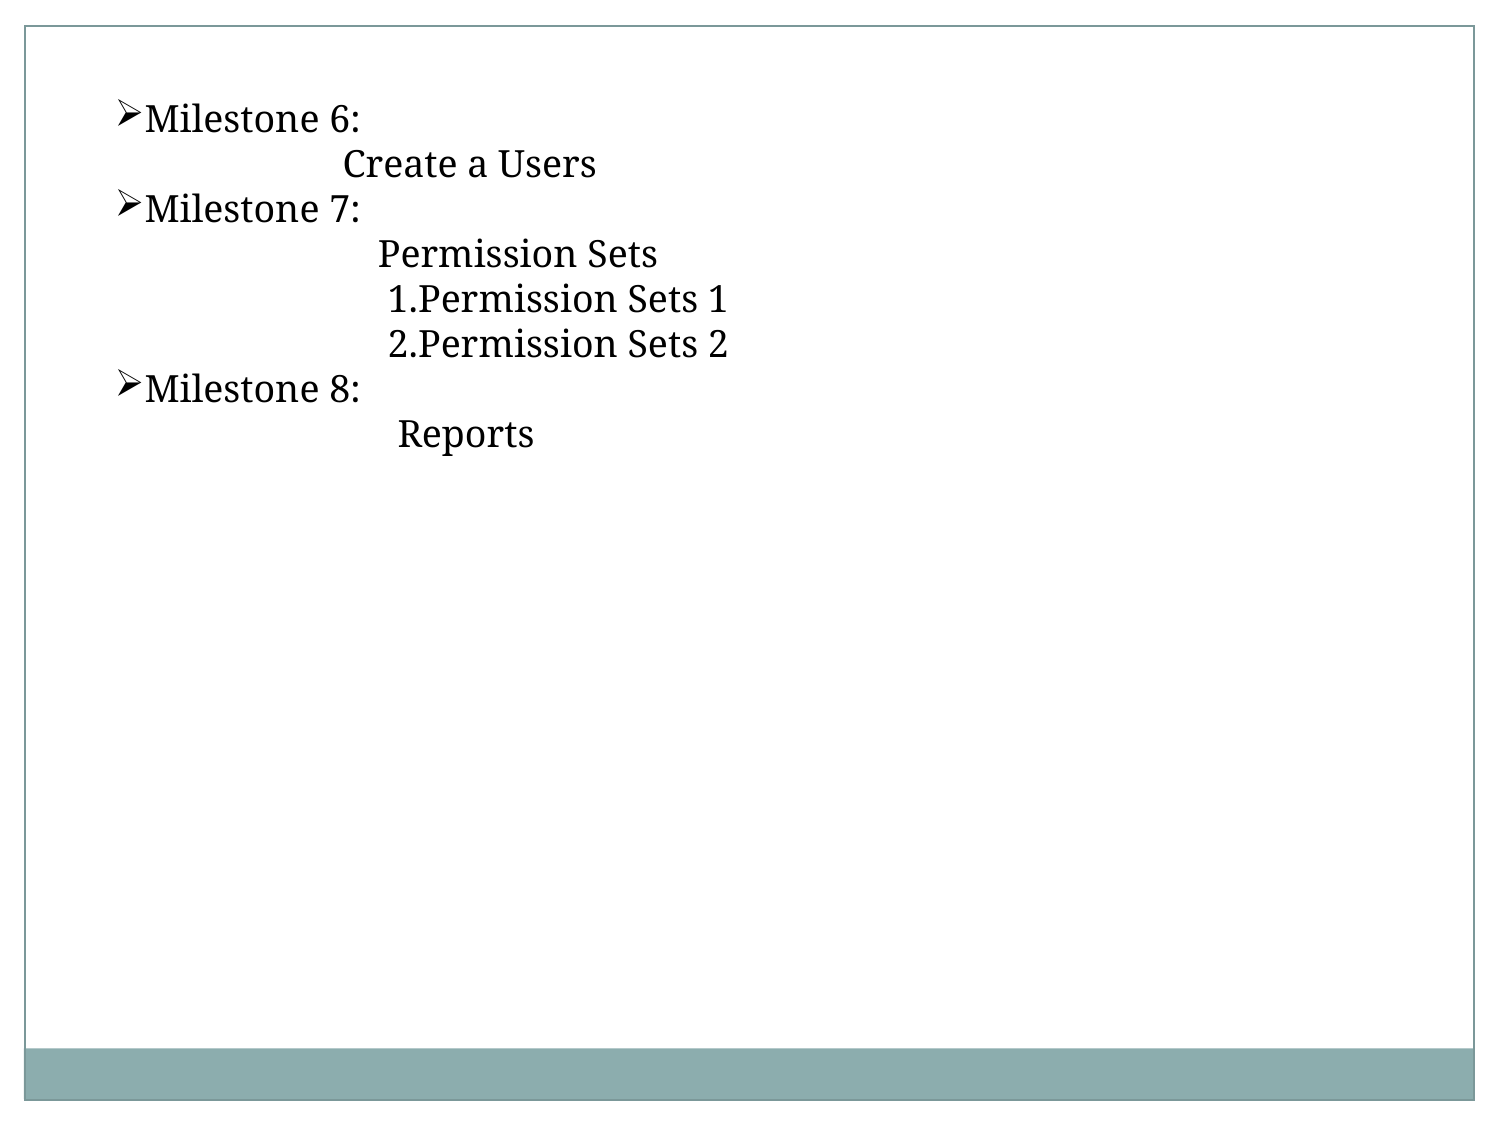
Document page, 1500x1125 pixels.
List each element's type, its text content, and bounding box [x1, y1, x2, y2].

text_box Milestone 6: Create a Users Milestone 7: Permission Sets 1.Permission Sets 1 2.Permission Sets 2 Milestone 8: Reports [99, 87, 1050, 463]
